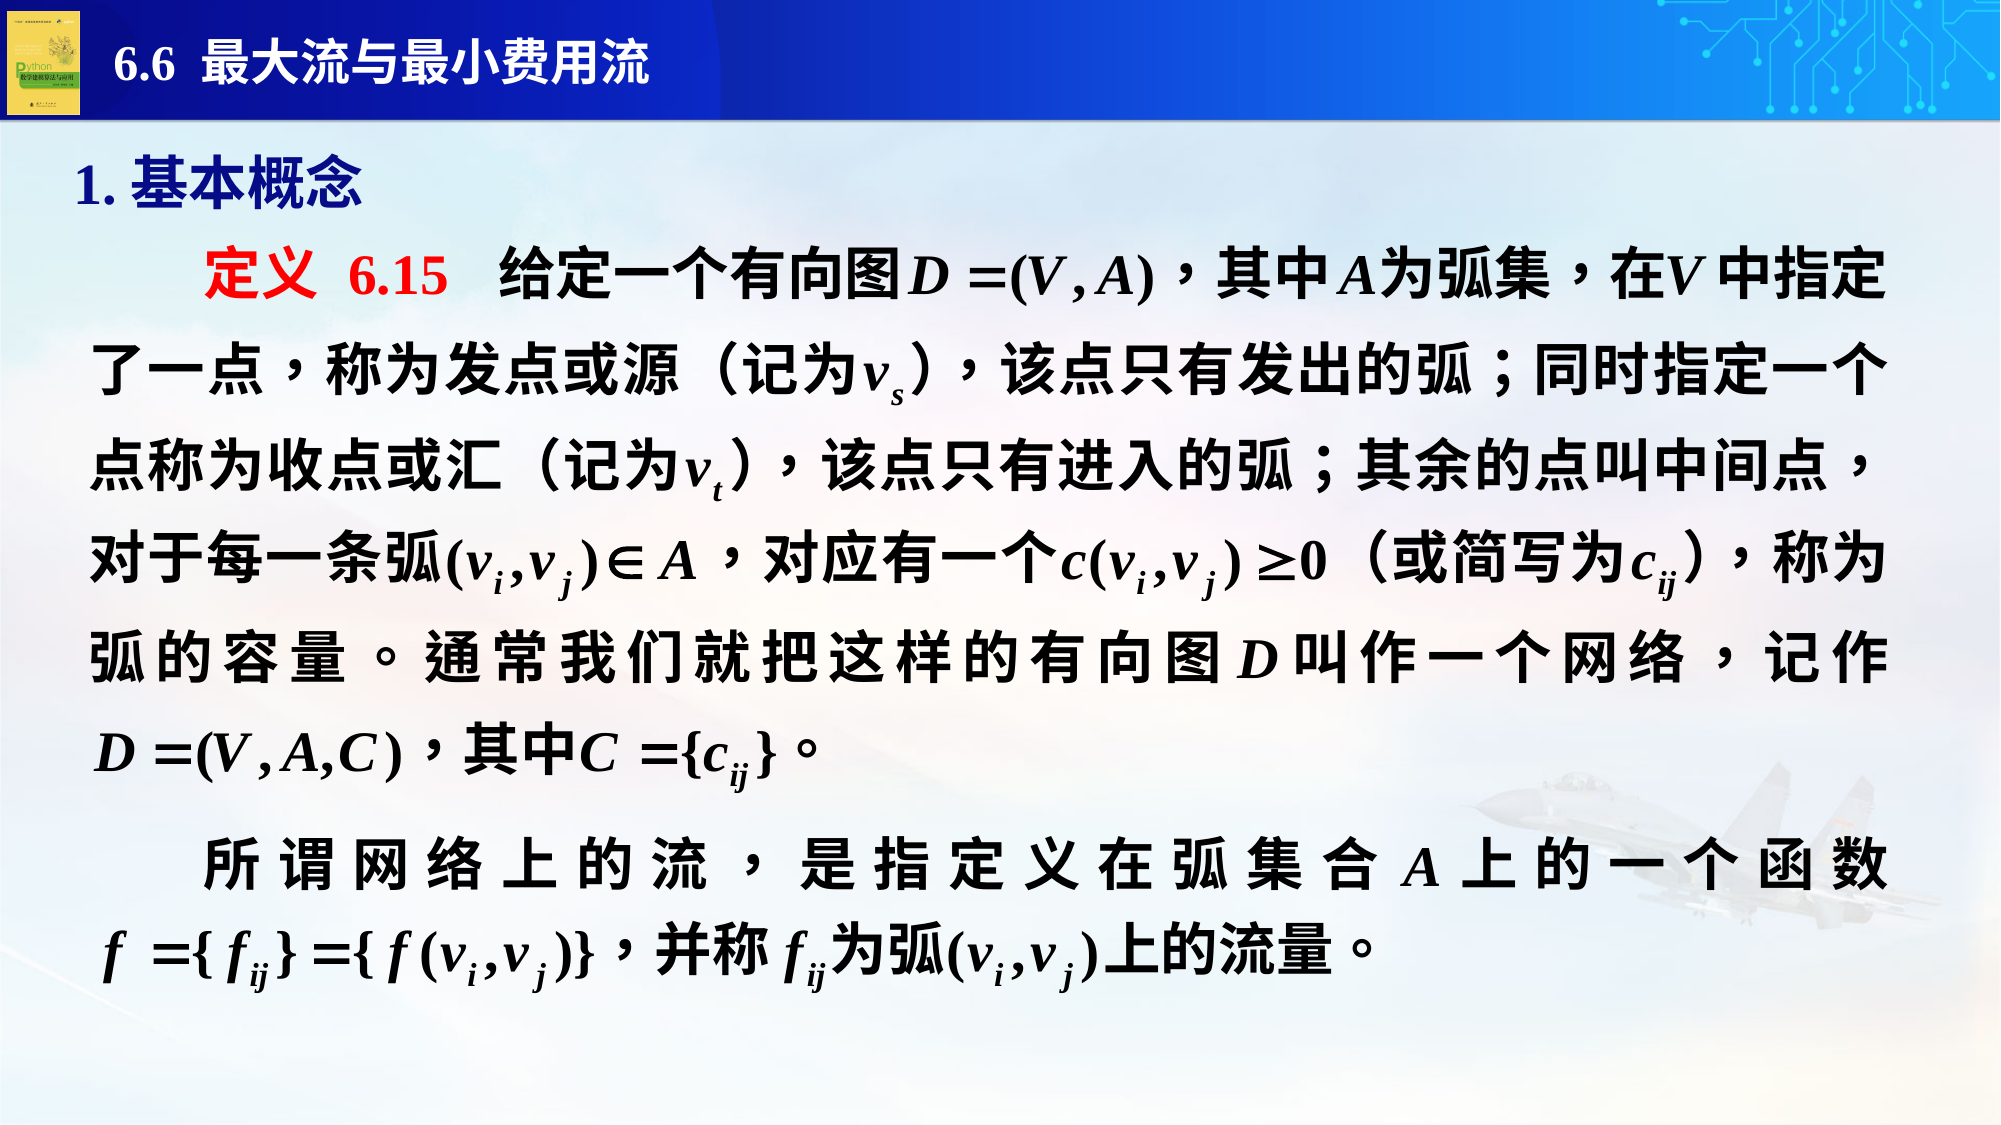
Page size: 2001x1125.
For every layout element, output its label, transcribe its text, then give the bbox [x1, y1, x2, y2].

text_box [88, 226, 1889, 823]
picture [0, 0, 2000, 1125]
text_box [88, 823, 1889, 1125]
list 1.基本概念 [58, 146, 1034, 249]
